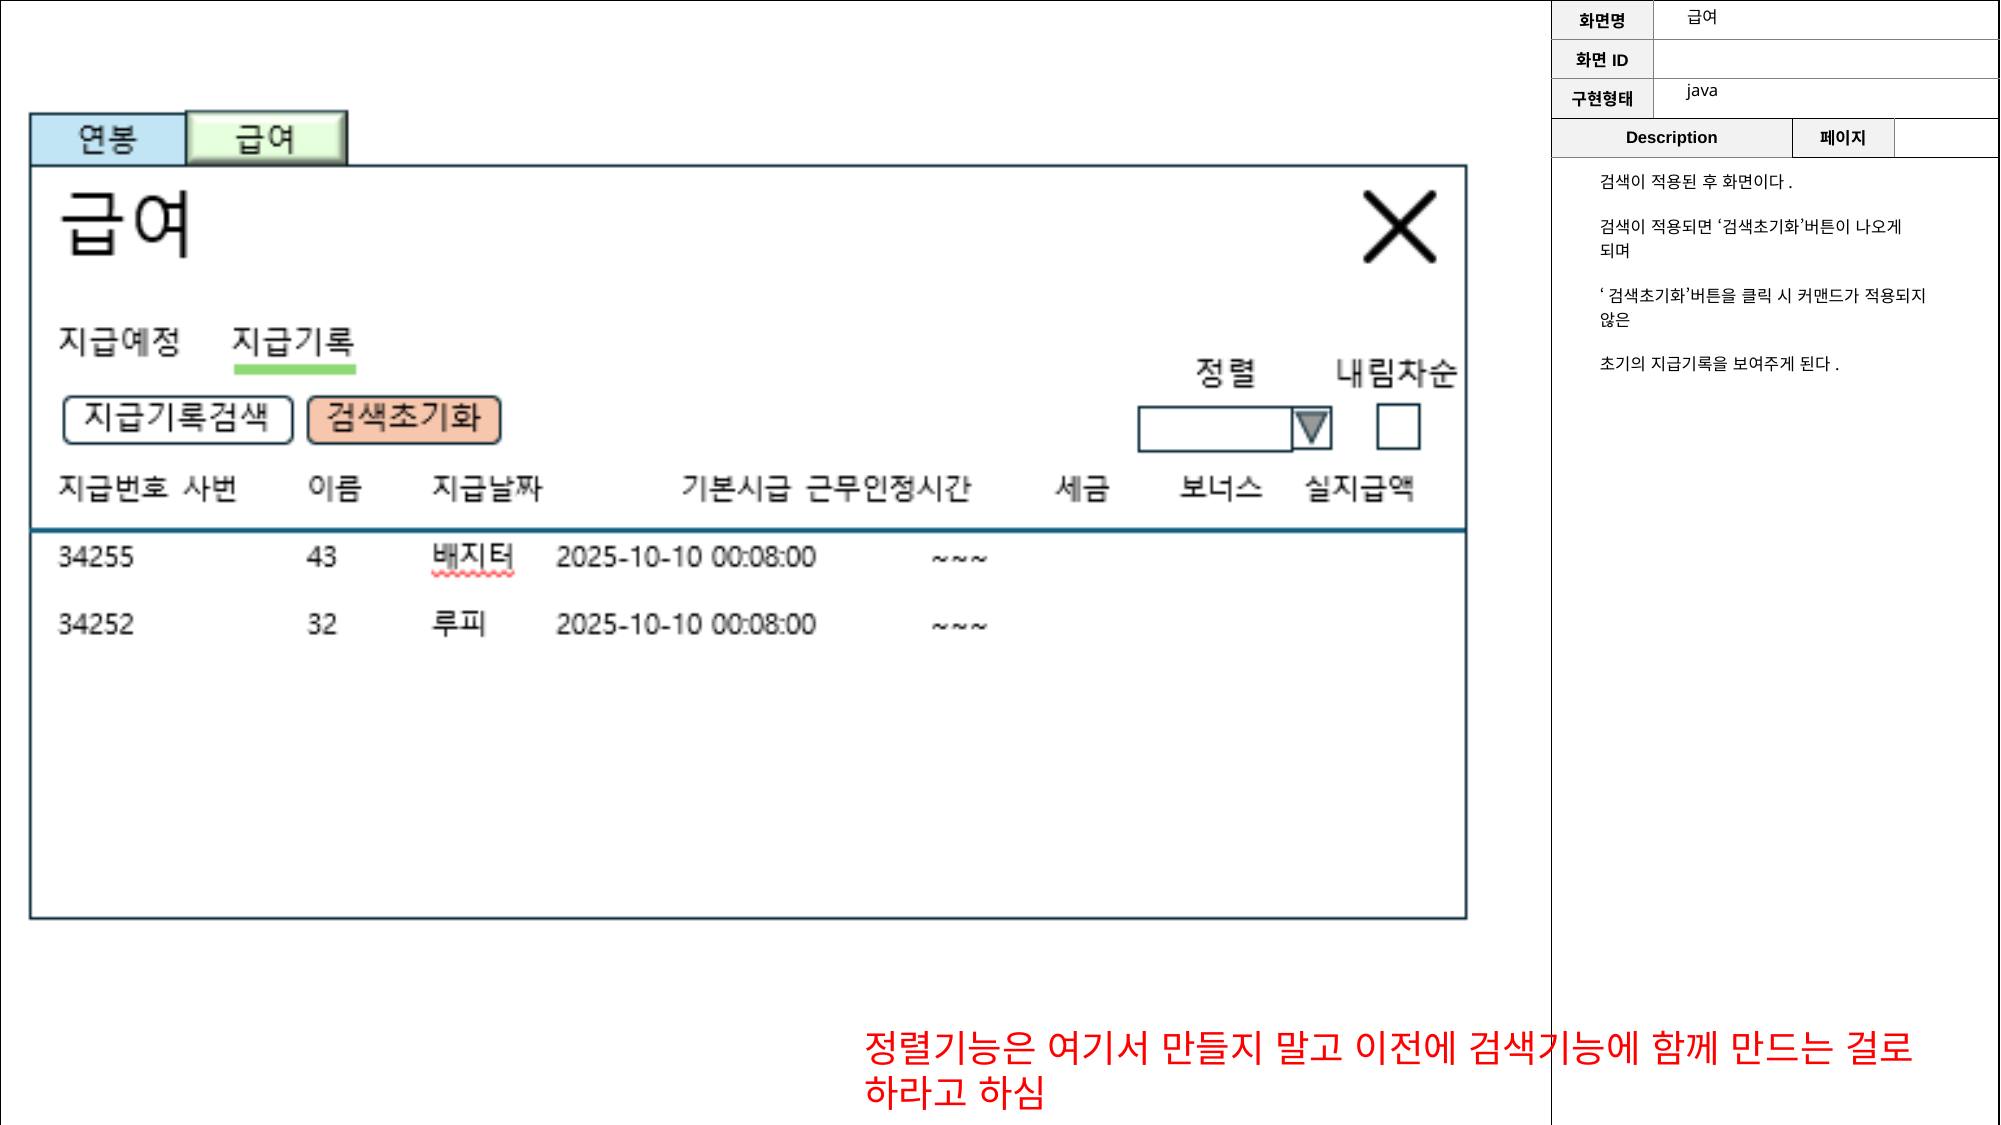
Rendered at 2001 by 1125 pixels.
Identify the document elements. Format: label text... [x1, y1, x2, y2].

title 급여 [1672, 0, 1954, 36]
list 검색이 적용된 후 화면이다. 검색이 적용되면 ‘검색초기화’버튼이 나오게 되며 ‘검색초기화’버튼을 클릭 시 커맨드가 적용되지 않은 초기의 지급기록을 보여주게 된다. [1584, 160, 1949, 1125]
picture [8, 89, 1489, 989]
text_box 정렬기능은 여기서 만들지 말고 이전에 검색기능에 함께 만드는 걸로 하라고 하심 [849, 1018, 1930, 1123]
list java [1672, 73, 1954, 109]
